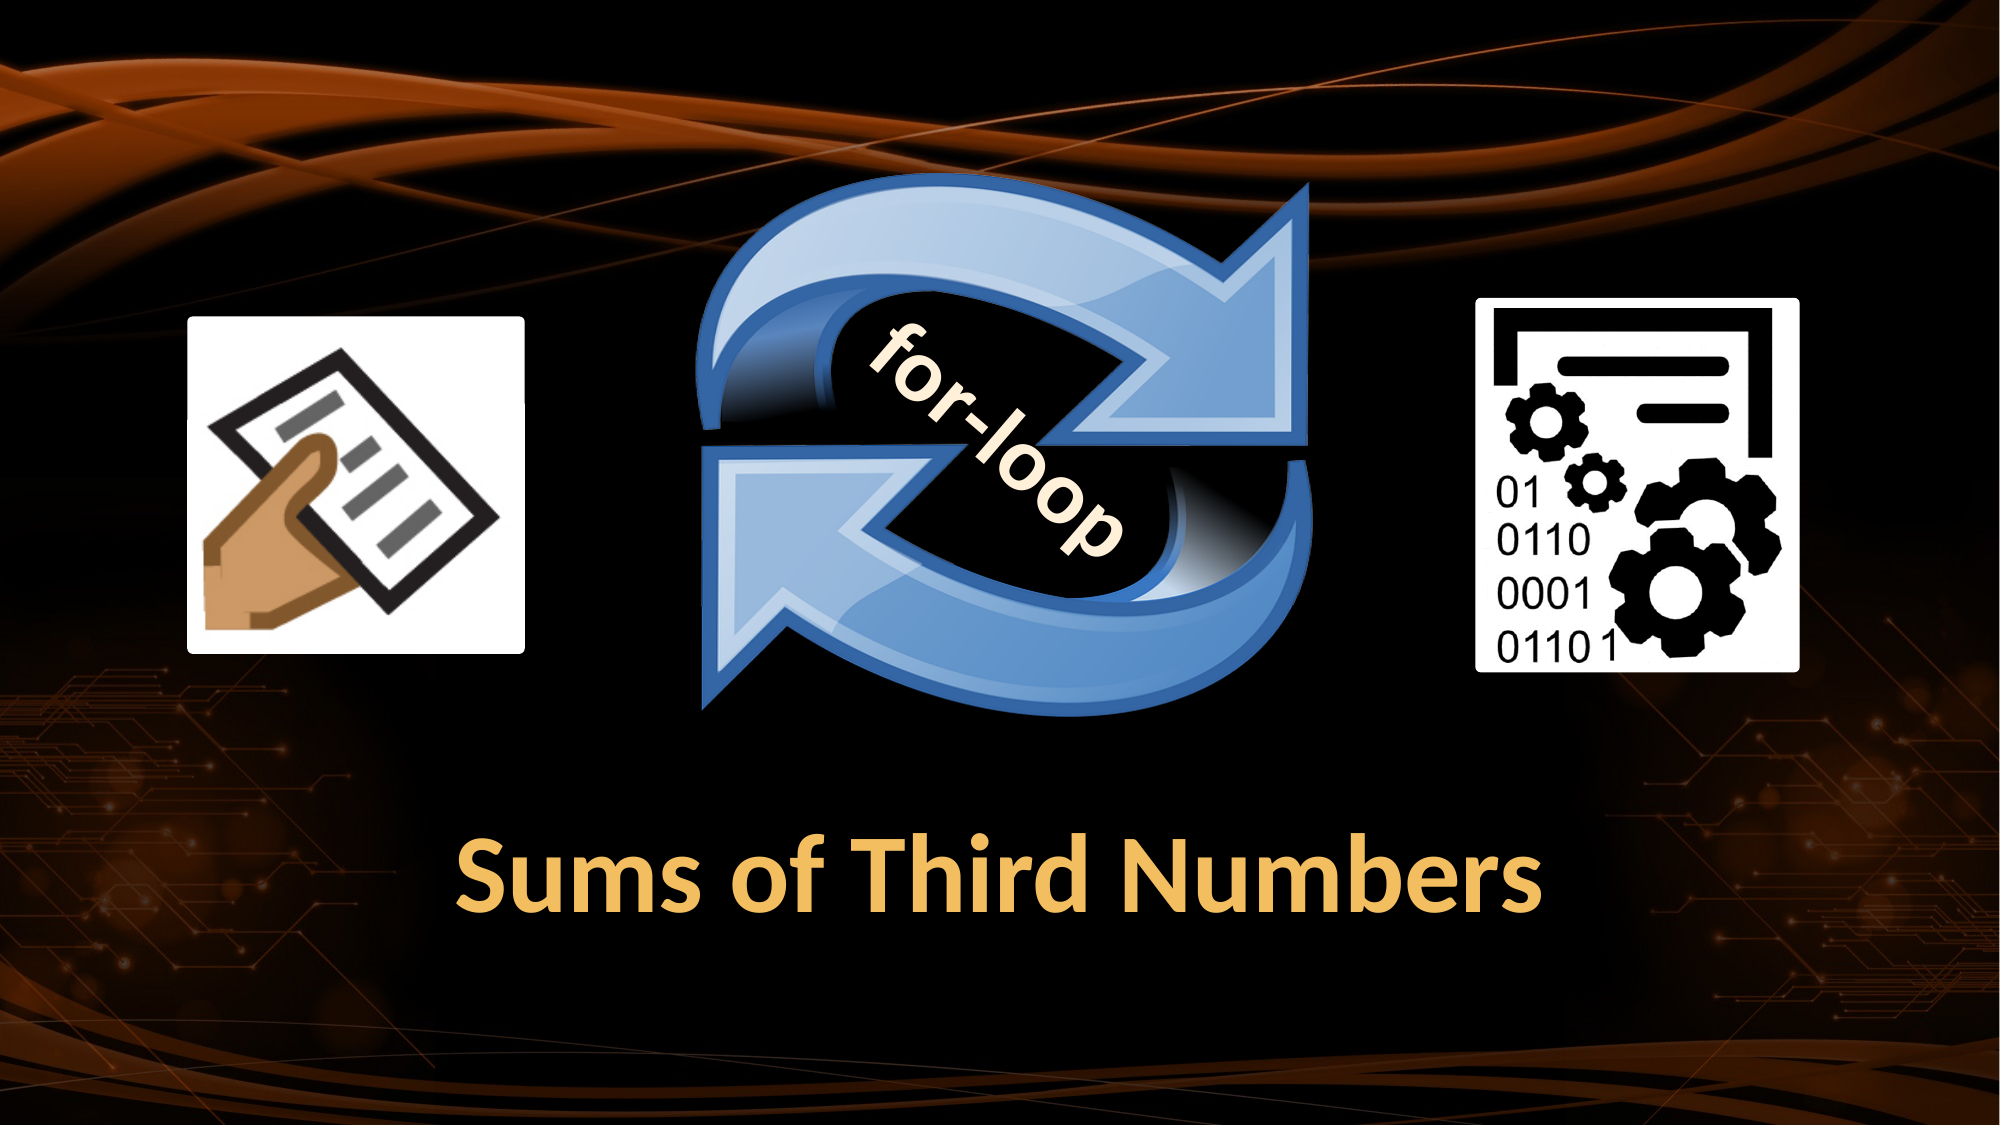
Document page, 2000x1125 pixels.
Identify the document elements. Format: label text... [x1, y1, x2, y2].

title Sums of Third Numbers [149, 808, 1850, 943]
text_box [617, 173, 1382, 797]
picture [0, 0, 2000, 1125]
